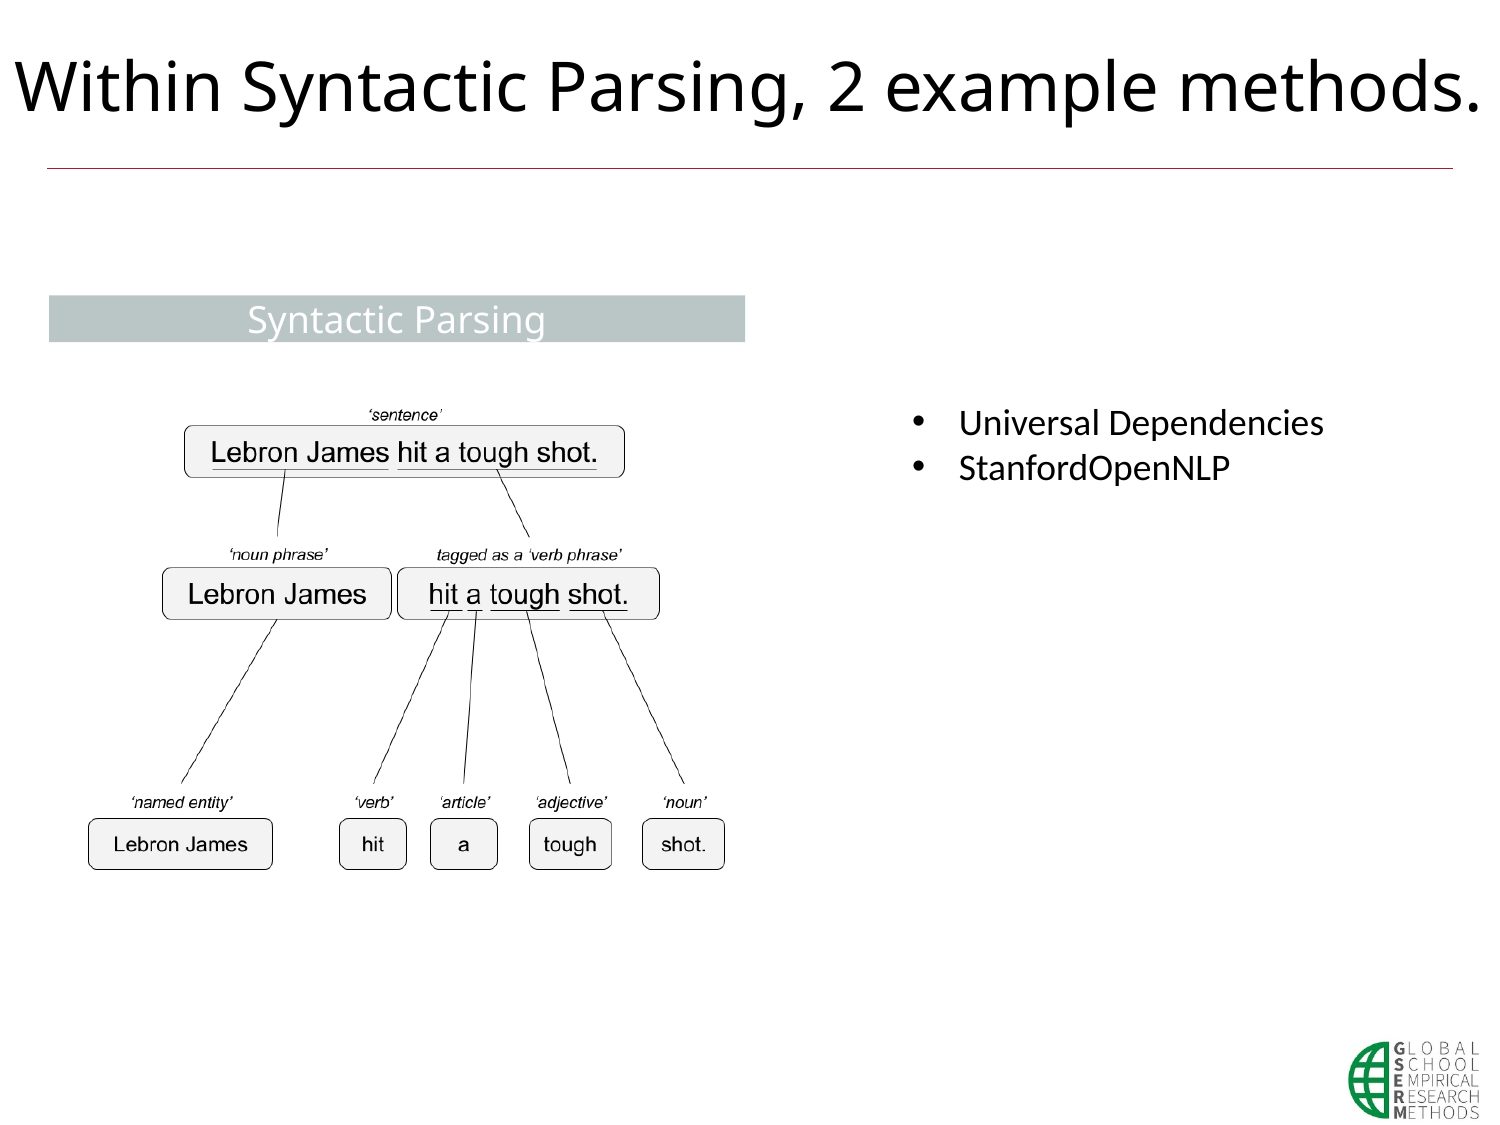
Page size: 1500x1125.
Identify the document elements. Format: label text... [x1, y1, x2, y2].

picture [1342, 1033, 1500, 1124]
text_box Universal Dependencies StanfordOpenNLP [897, 390, 1340, 496]
picture [75, 389, 737, 893]
text_box Syntactic Parsing [48, 294, 746, 343]
title Within Syntactic Parsing, 2 example methods. [0, 45, 1500, 233]
